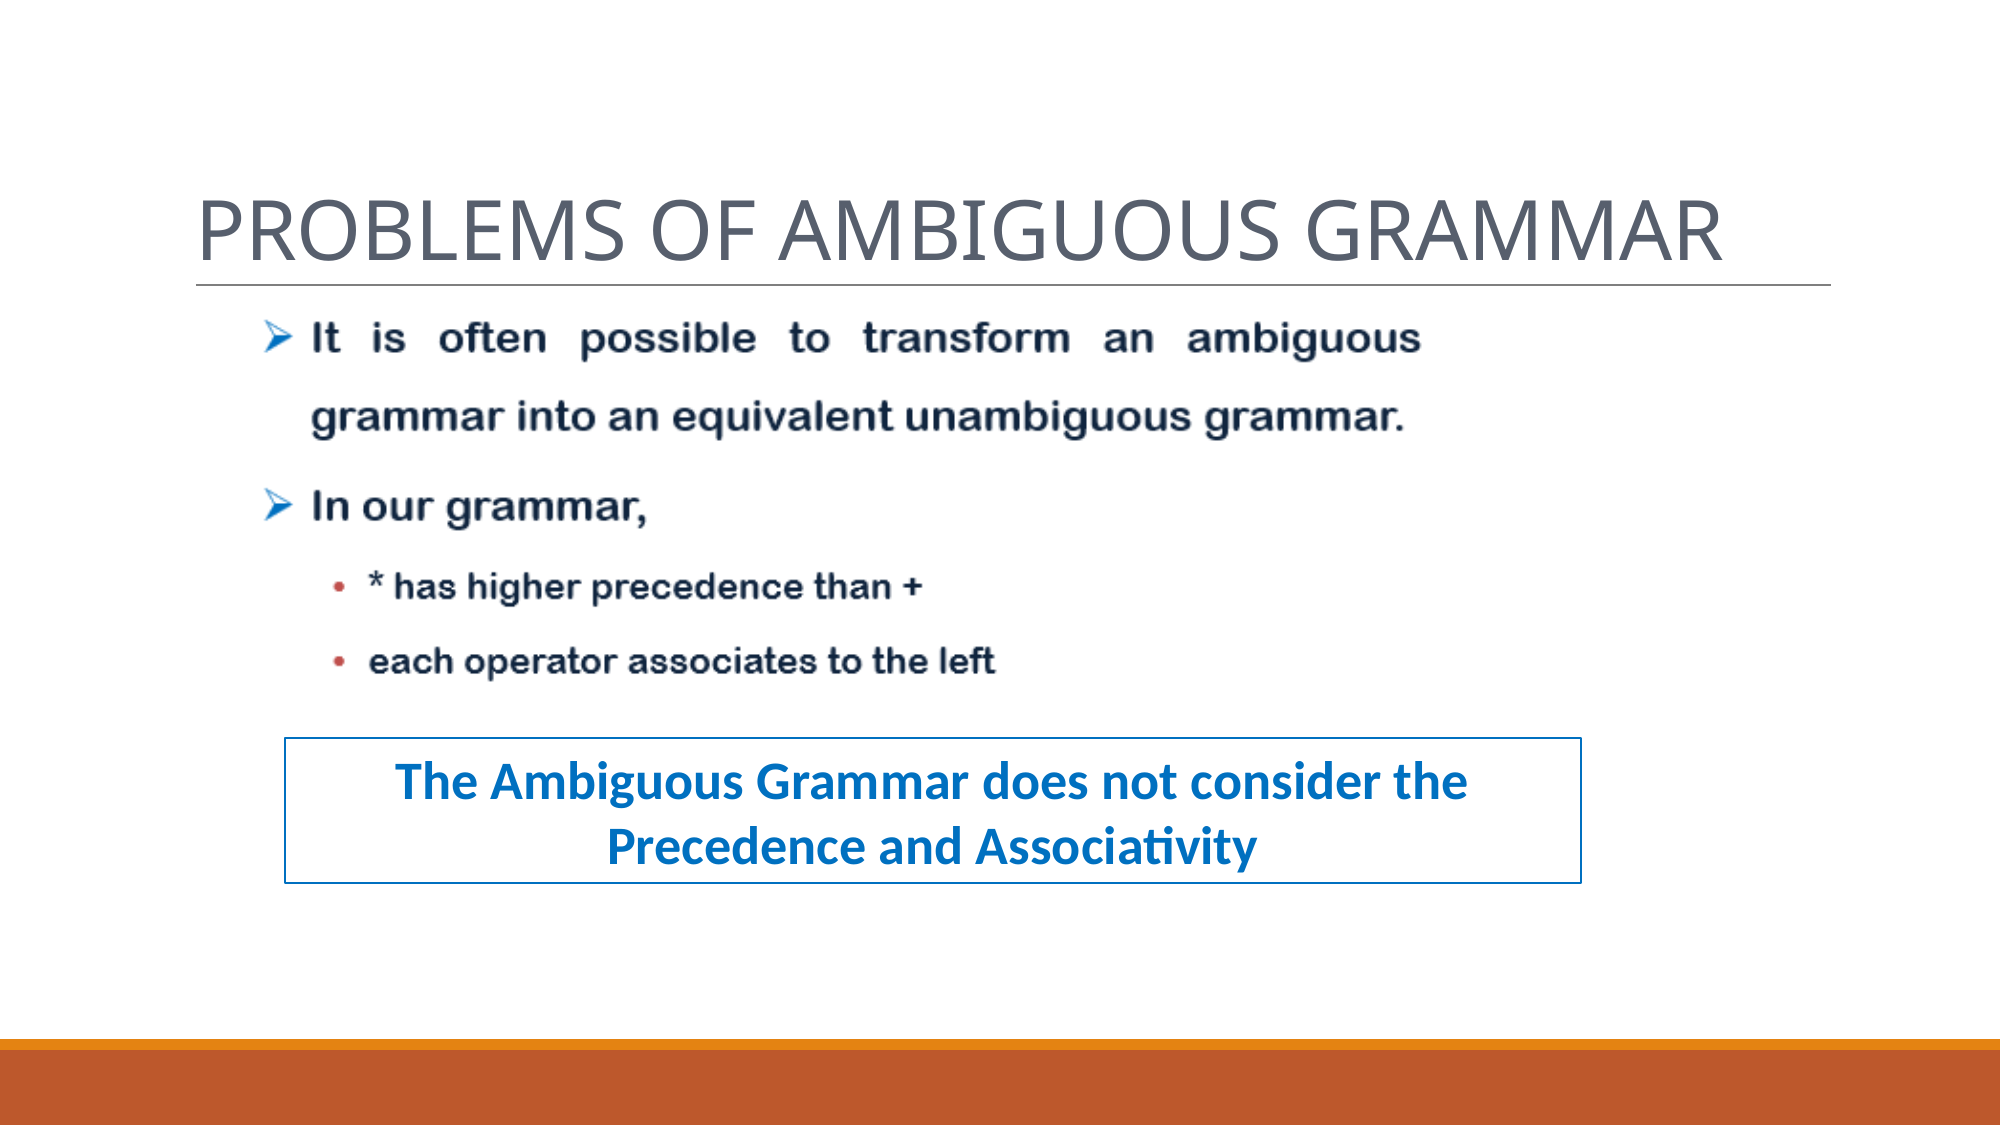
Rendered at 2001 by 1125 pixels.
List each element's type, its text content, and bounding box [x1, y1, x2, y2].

text_box The Ambiguous Grammar does not consider the Precedence and Associativity [285, 738, 1582, 884]
title Problems of Ambiguous Grammar [180, 47, 1830, 285]
picture [252, 305, 1437, 719]
